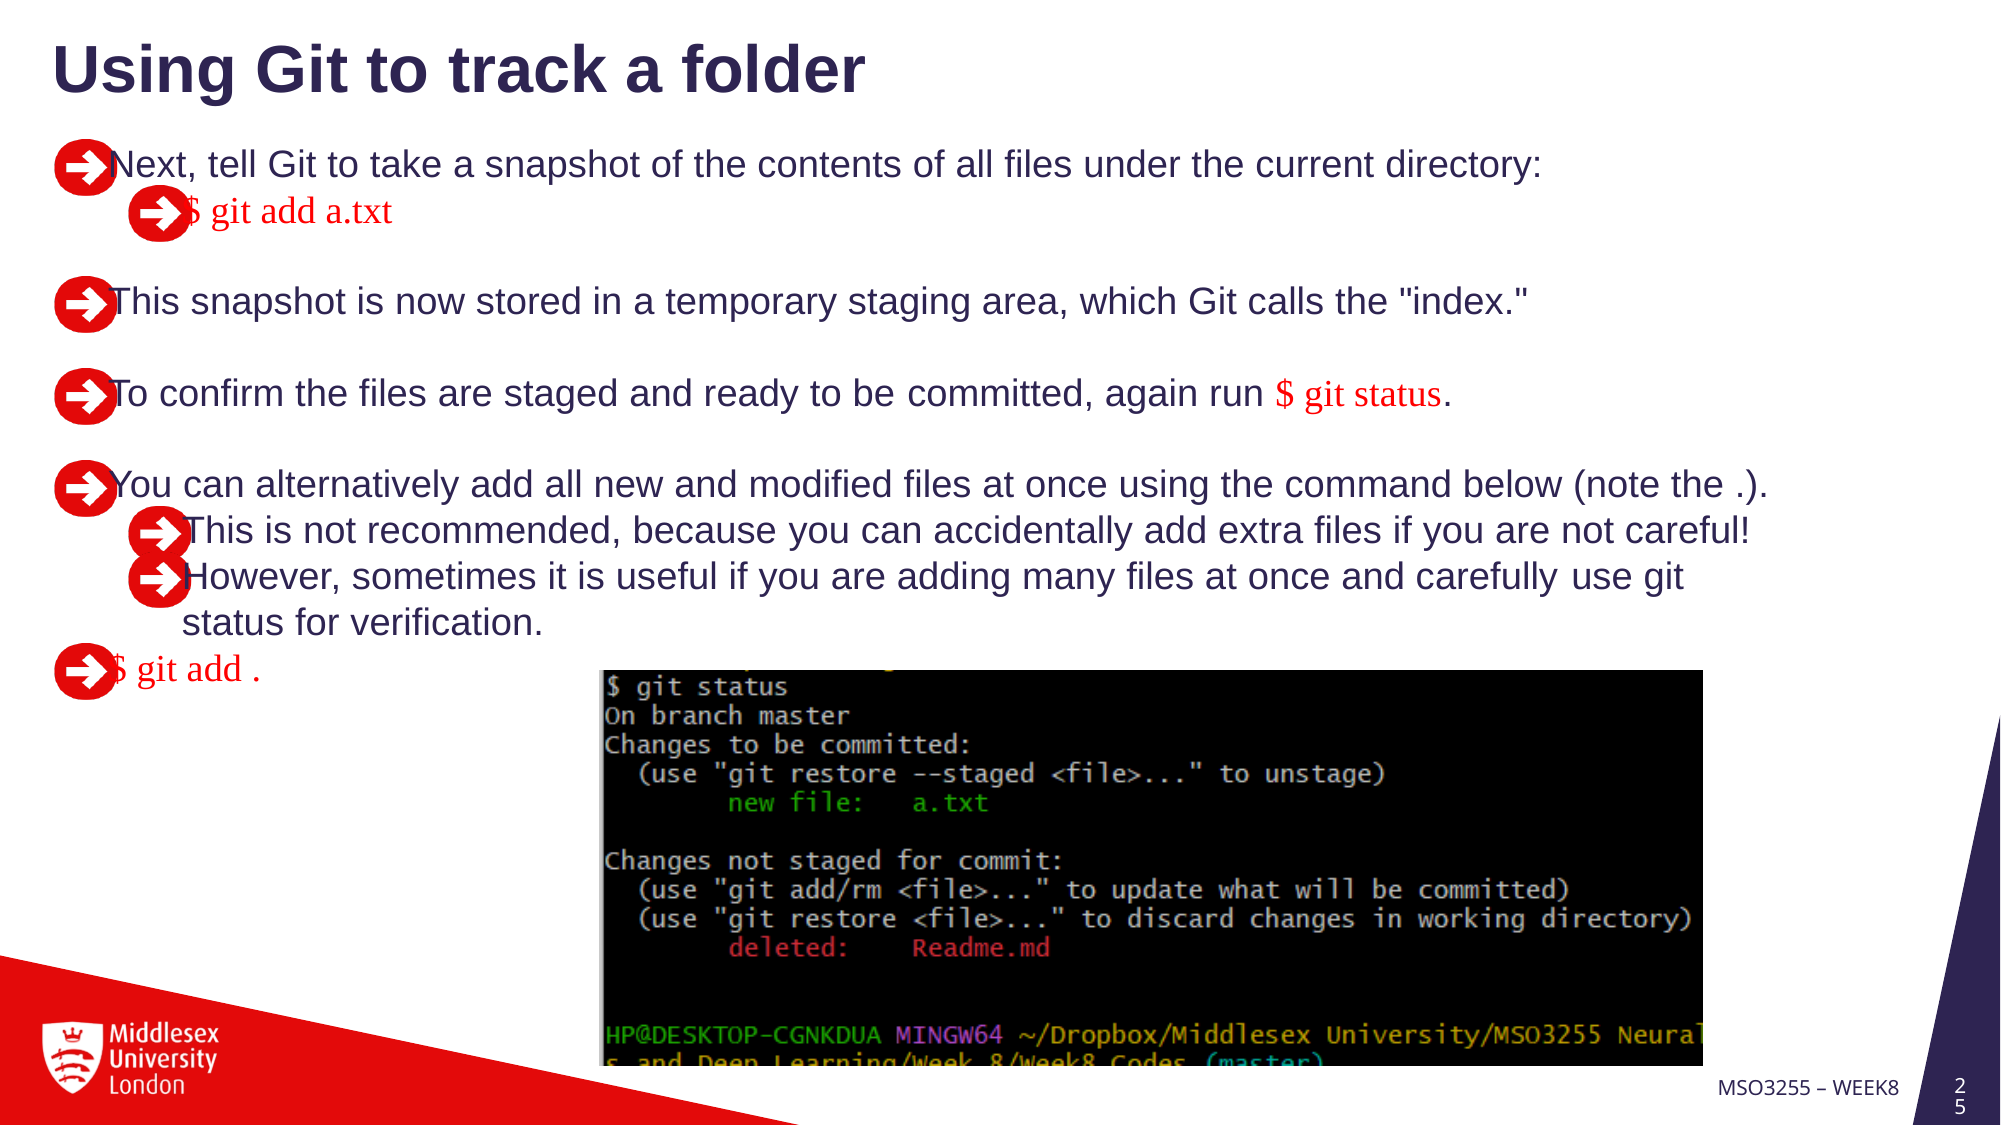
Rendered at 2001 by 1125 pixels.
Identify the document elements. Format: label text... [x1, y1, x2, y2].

slide_number 25 [1946, 1064, 1979, 1110]
picture [126, 172, 198, 244]
picture [52, 447, 124, 519]
text_box Next, tell Git to take a snapshot of the contents of all files under the current directory: $ git add a.txt This snapshot is now stored in a temporary staging area, which Git calls the "index." To confirm the files are staged and ready to be committed, again run $ git status. You can alternatively add all new and modified files at once using the command below (note the .). This is not recommended, because you can accidentally add extra files if you are not careful! However, sometimes it is useful if you are adding many files at once and carefully use git status for verification. $ git add . [52, 139, 1797, 730]
text_box Using Git to track a folder [52, 25, 1692, 125]
picture [599, 669, 1703, 1066]
picture [126, 493, 198, 610]
picture [52, 630, 124, 702]
picture [52, 126, 124, 198]
picture [52, 263, 124, 335]
picture [32, 1014, 223, 1101]
list MSO3255 – Week8 [1259, 1066, 1908, 1109]
picture [52, 355, 124, 427]
